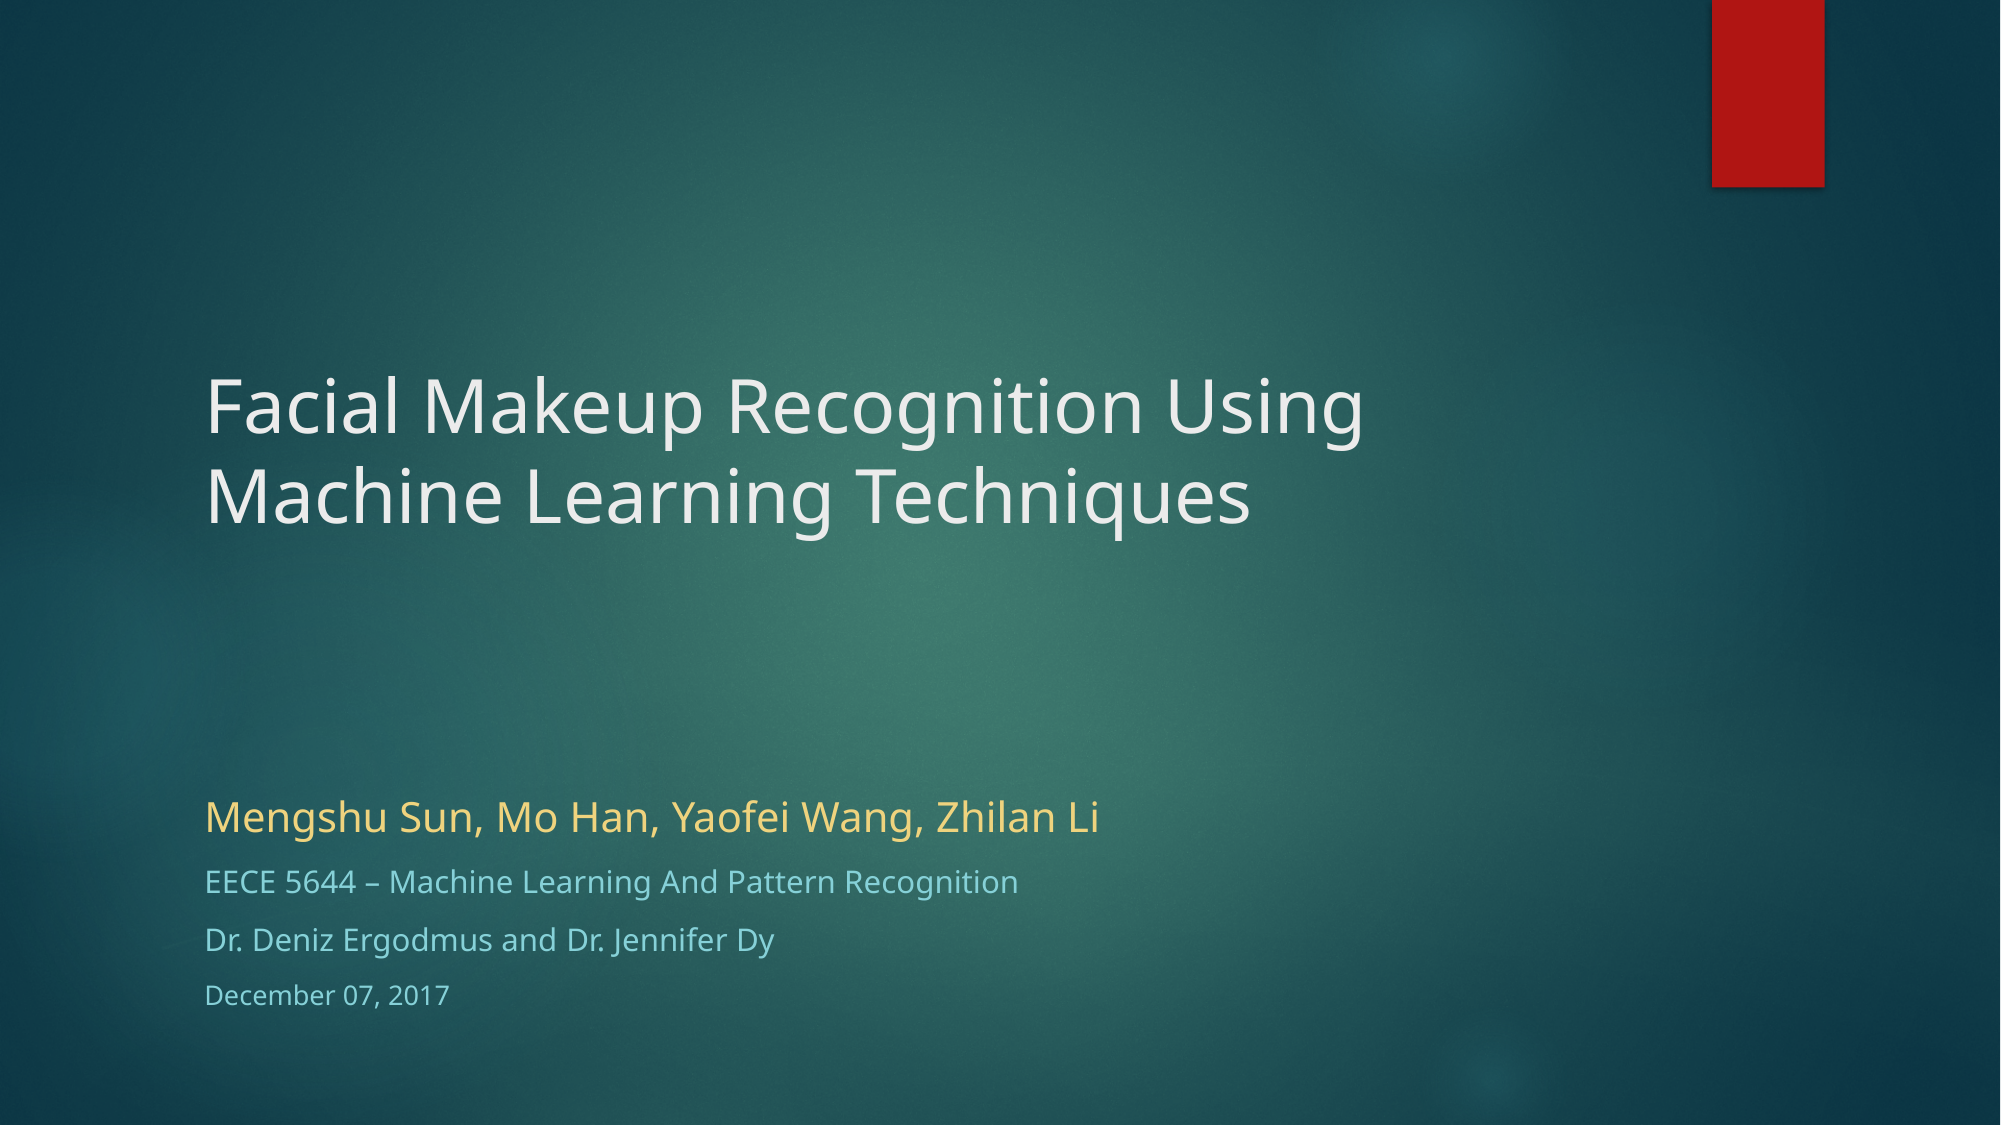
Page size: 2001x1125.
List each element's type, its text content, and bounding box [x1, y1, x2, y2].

picture [0, 0, 2001, 1125]
subtitle Mengshu Sun, Mo Han, Yaofei Wang, Zhilan Li EECE 5644 – Machine Learning And Pattern Recognition Dr. Deniz Ergodmus and Dr. Jennifer Dy December 07, 2017 [189, 783, 1638, 1030]
title Facial Makeup Recognition Using Machine Learning Techniques [189, 0, 1638, 547]
